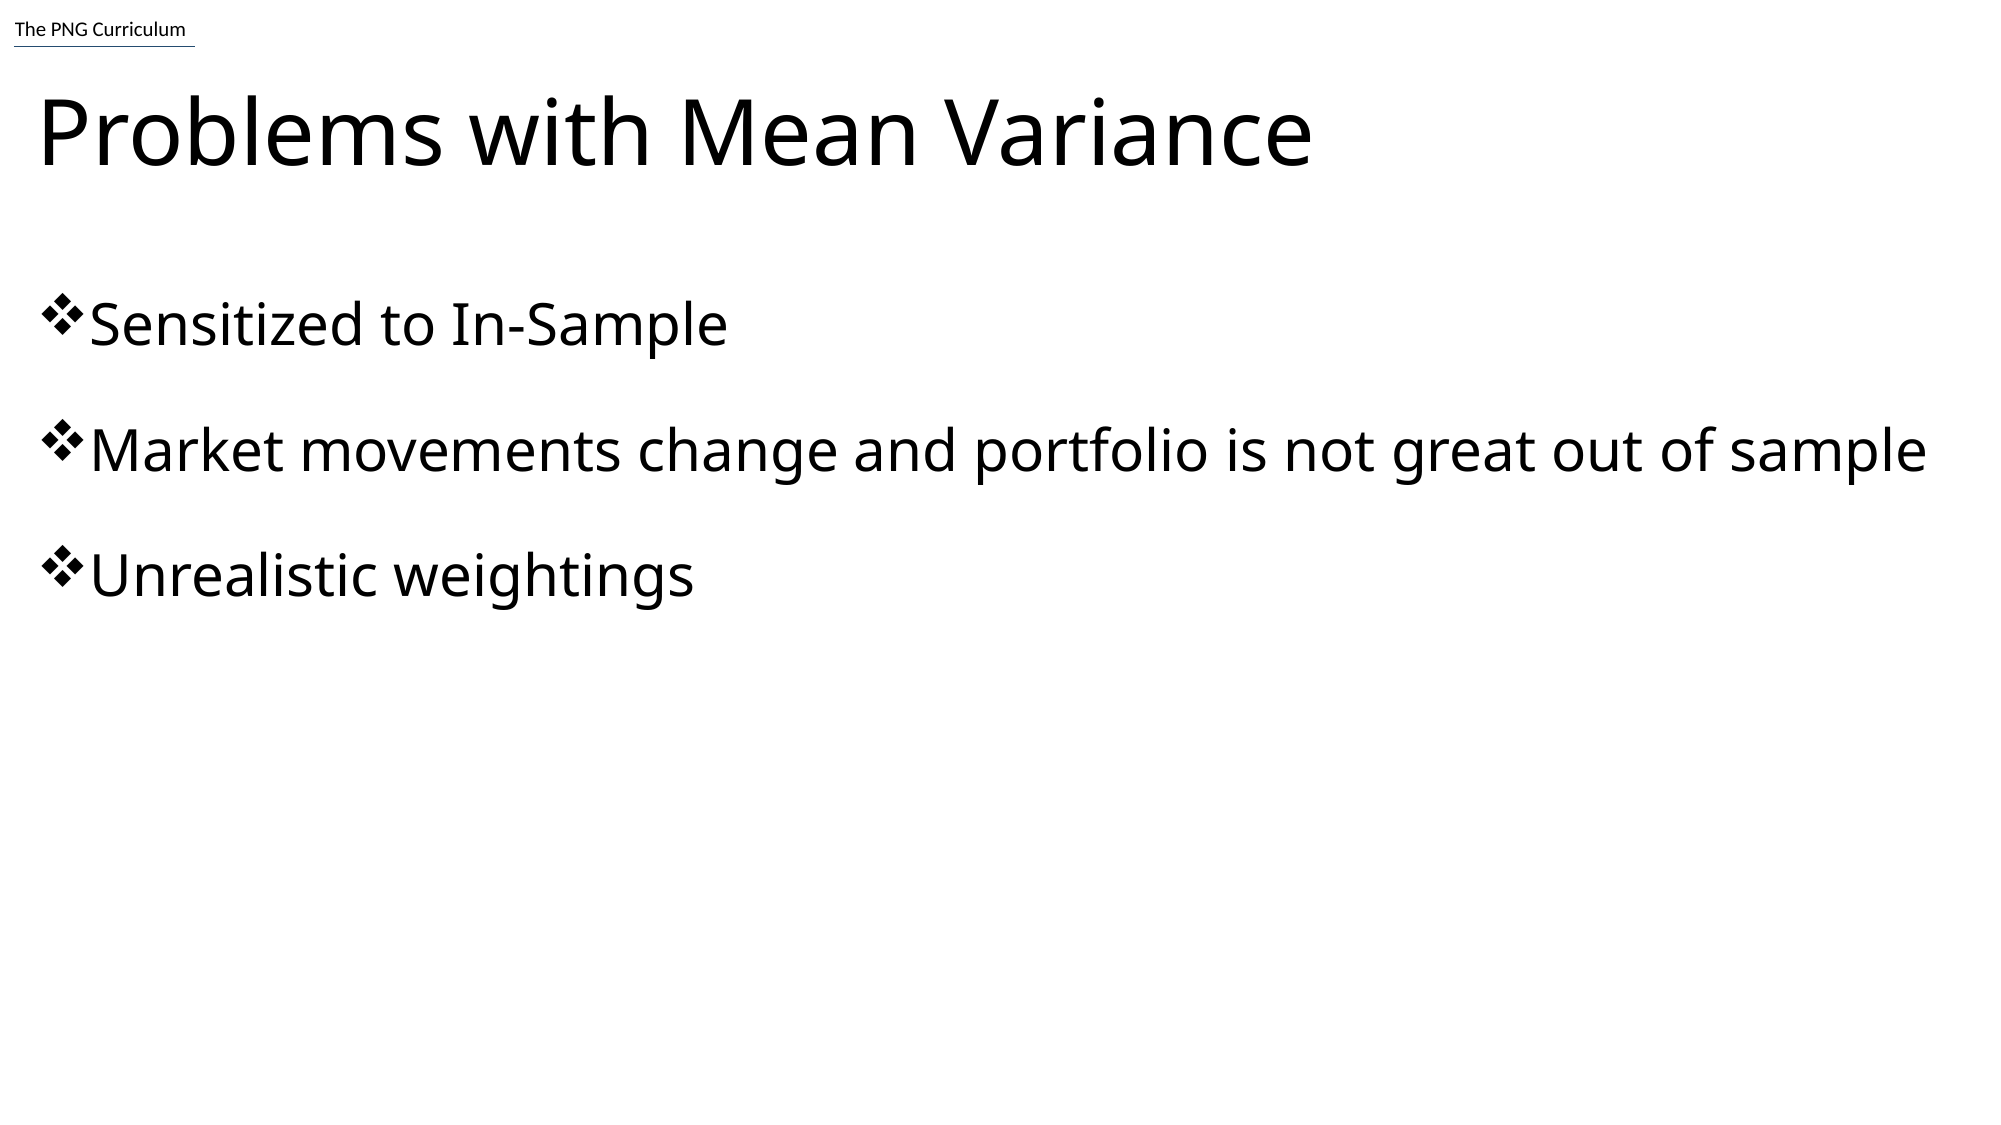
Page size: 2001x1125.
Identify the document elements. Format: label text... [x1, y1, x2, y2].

list Sensitized to In-Sample Market movements change and portfolio is not great out of sample Unrealistic weightings [21, 244, 1978, 1014]
title Problems with Mean Variance [21, 60, 1978, 211]
